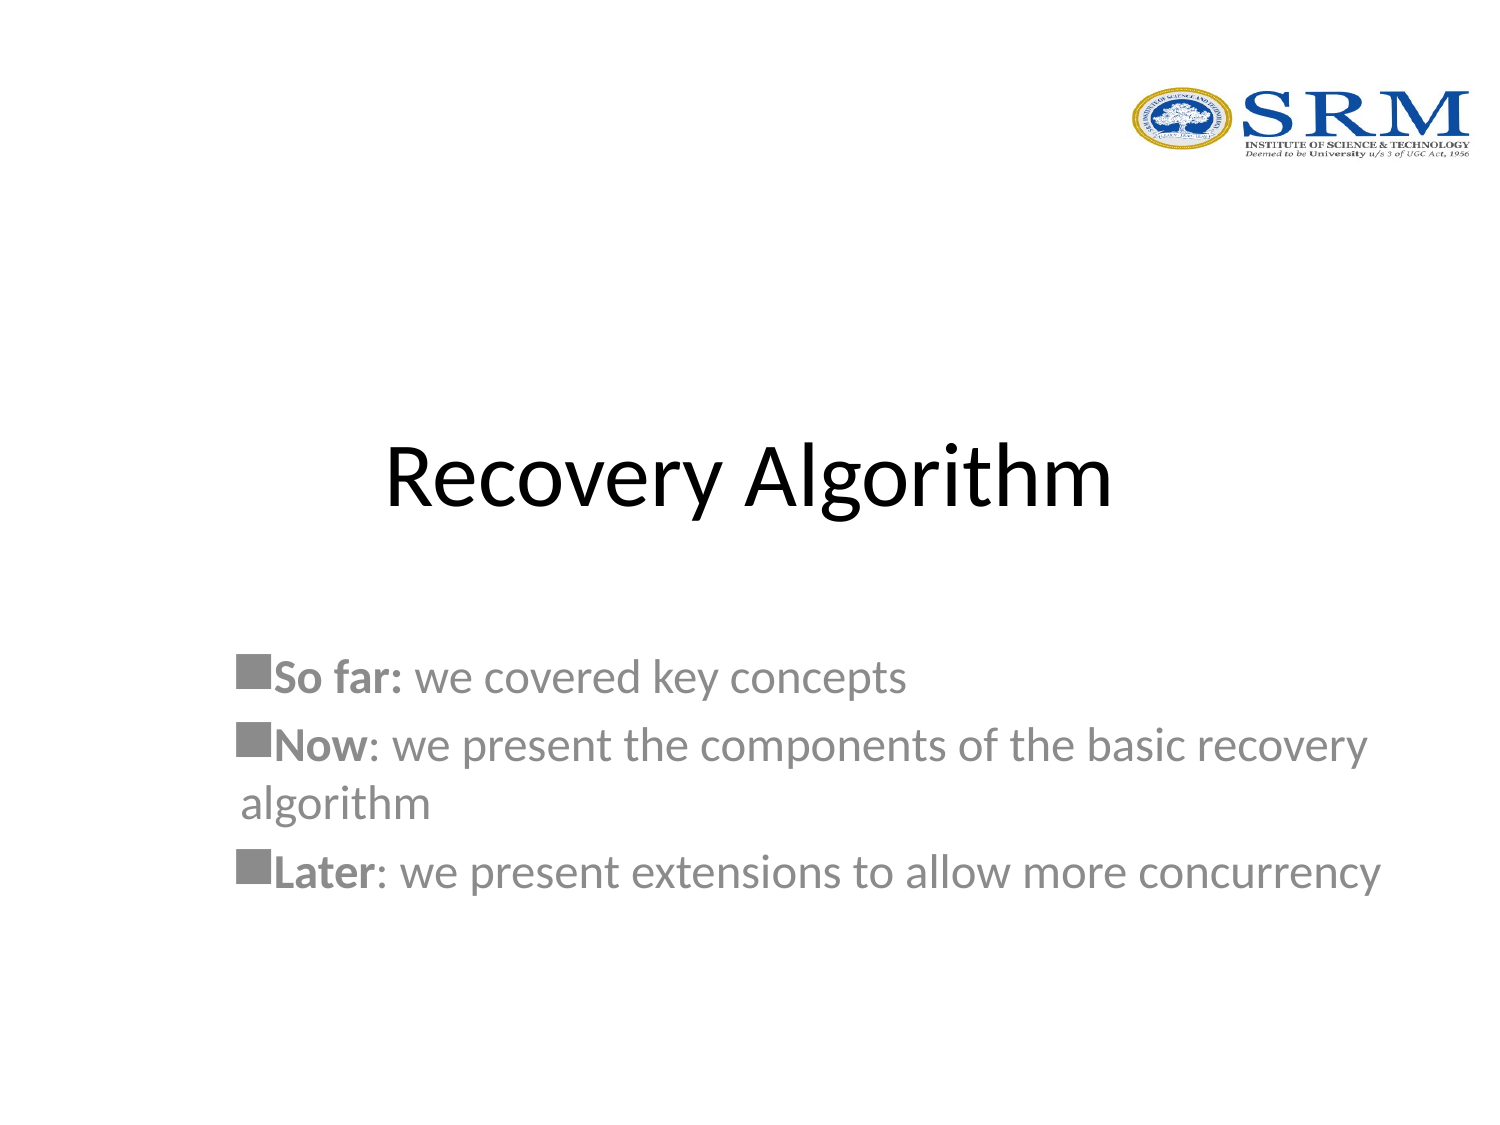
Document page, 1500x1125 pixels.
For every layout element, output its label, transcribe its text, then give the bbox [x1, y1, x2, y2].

subtitle So far: we covered key concepts Now: we present the components of the basic recovery algorithm Later: we present extensions to allow more concurrency [225, 637, 1408, 925]
title Recovery Algorithm [112, 349, 1388, 591]
picture [1101, 0, 1500, 246]
